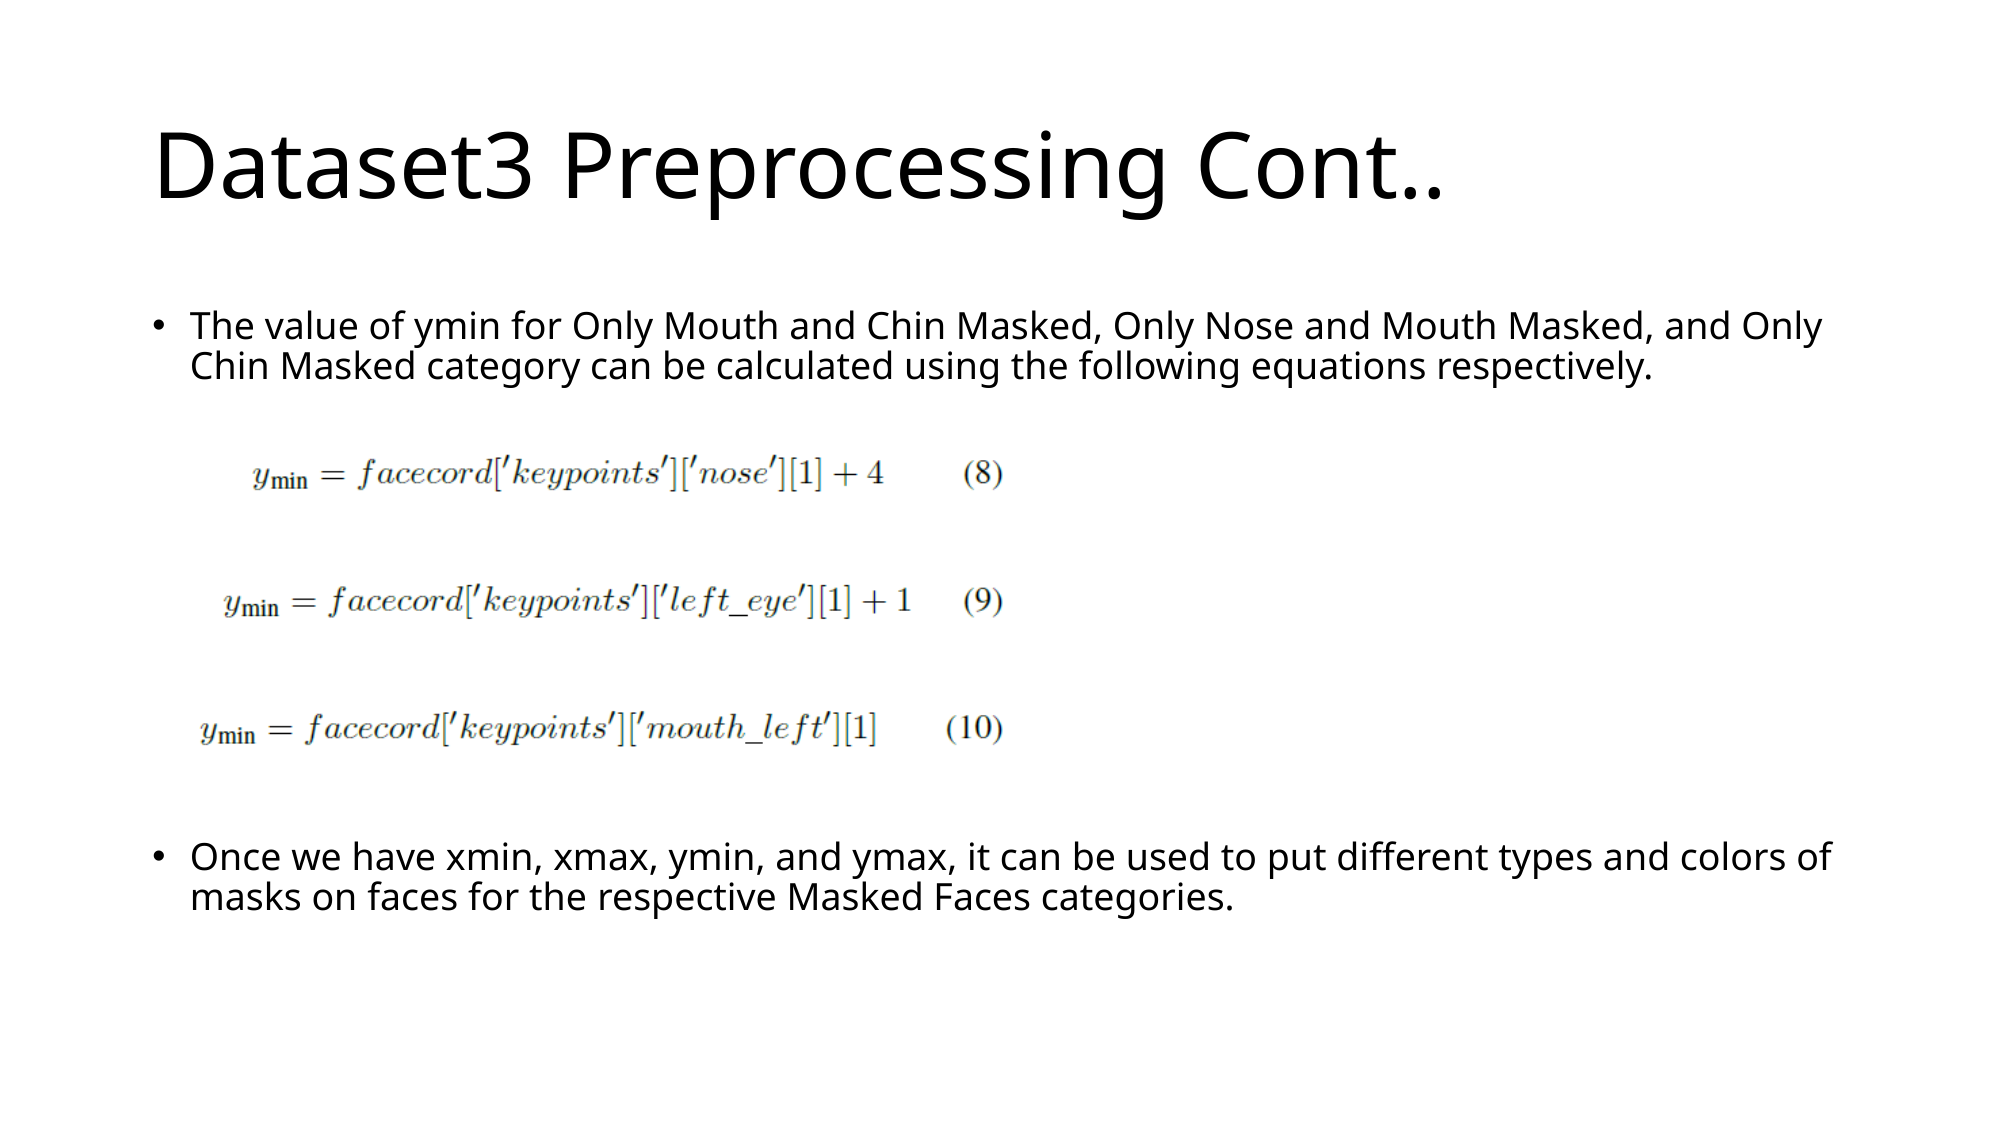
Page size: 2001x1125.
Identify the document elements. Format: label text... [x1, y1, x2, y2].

list The value of ymin for Only Mouth and Chin Masked, Only Nose and Mouth Masked, and Only Chin Masked category can be calculated using the following equations respectively. Once we have xmin, xmax, ymin, and ymax, it can be used to put different types and colors of masks on faces for the respective Masked Faces categories. [137, 299, 1863, 1014]
picture [163, 436, 1023, 776]
title Dataset3 Preprocessing Cont.. [137, 59, 1863, 278]
